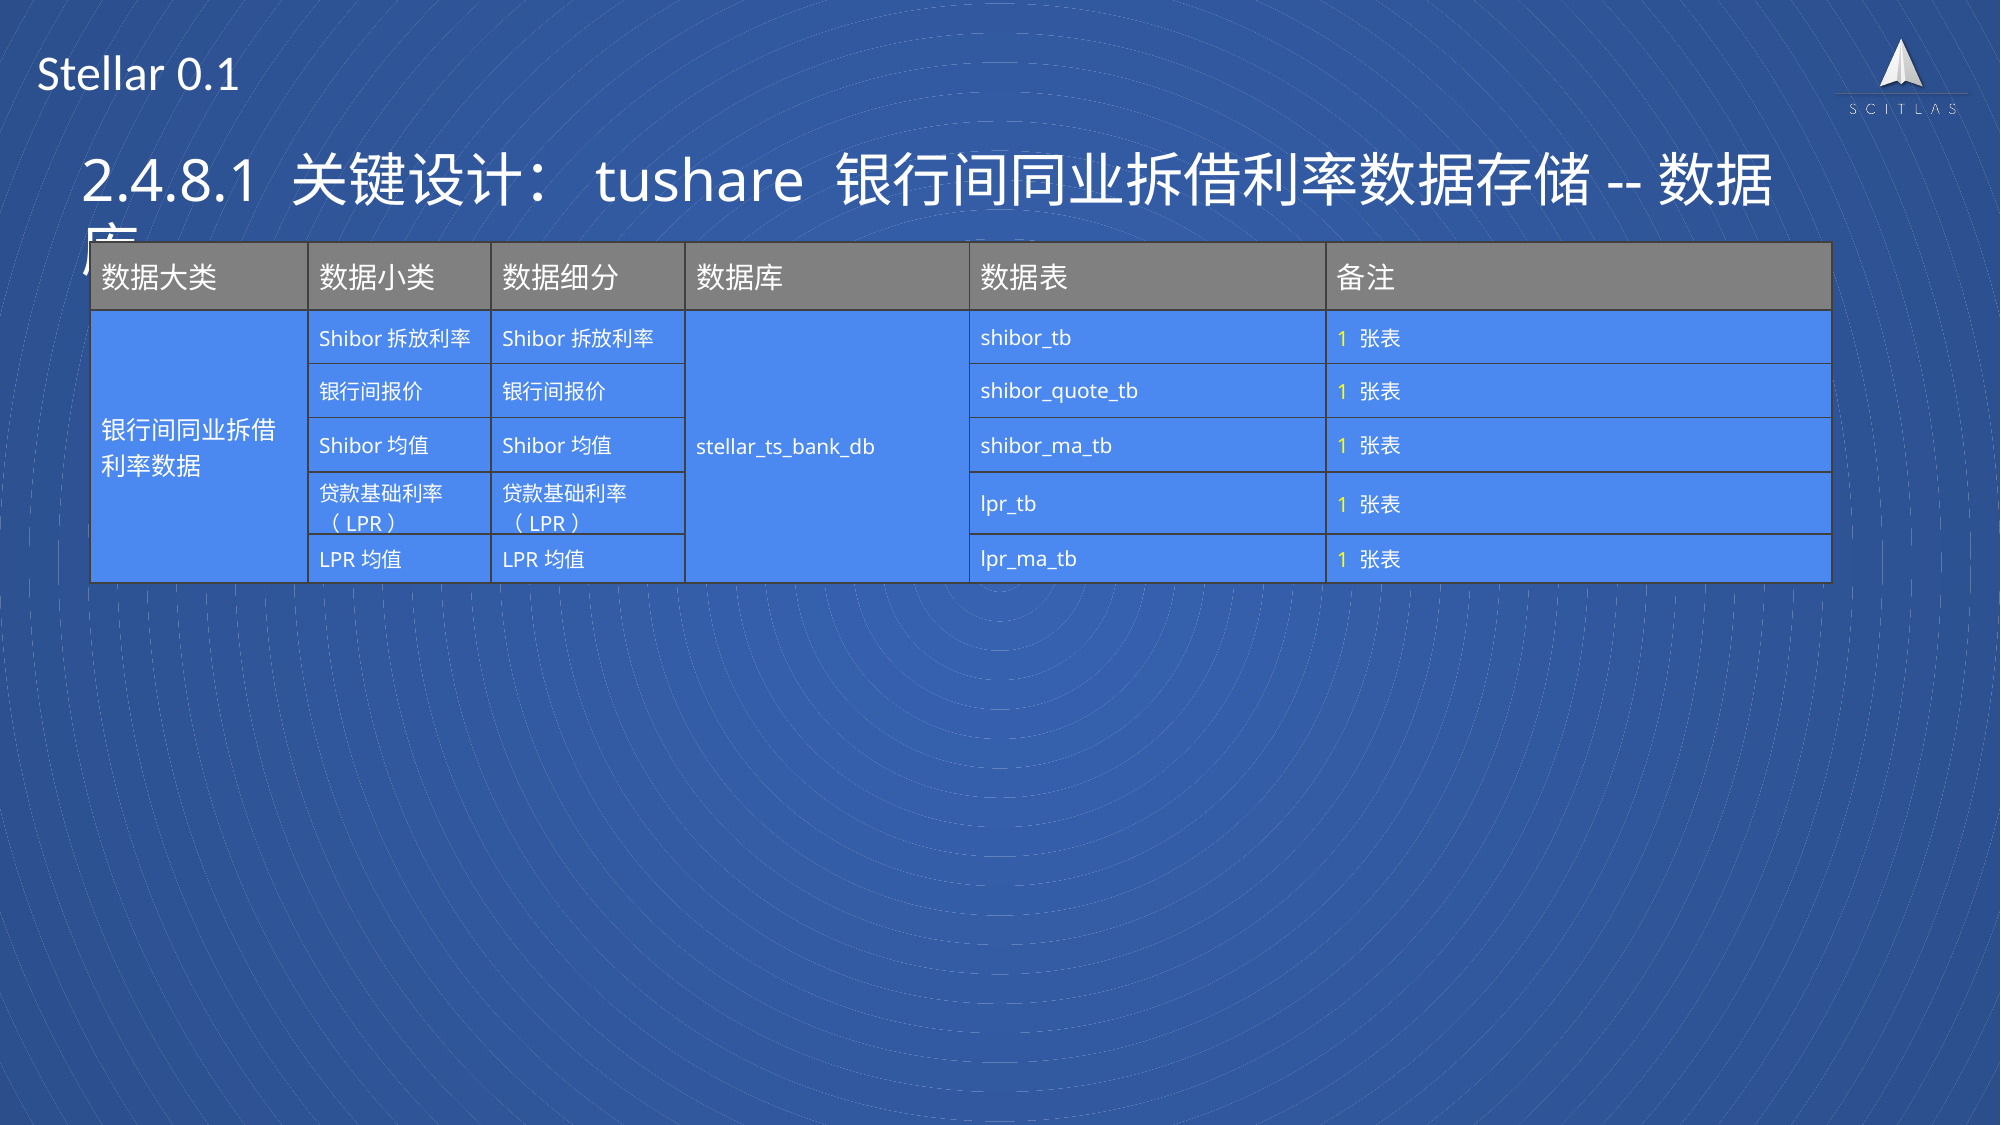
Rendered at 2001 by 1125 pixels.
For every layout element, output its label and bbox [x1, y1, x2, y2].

table_header [309, 243, 490, 309]
table_cell [686, 311, 969, 582]
table_cell [492, 535, 684, 582]
table_cell [91, 311, 307, 582]
table_cell [1327, 473, 1831, 533]
table_cell [970, 418, 1325, 471]
table_header [492, 243, 684, 309]
table_cell [1327, 311, 1831, 363]
table_cell [1327, 364, 1831, 417]
table_cell [492, 364, 684, 417]
table_cell [970, 311, 1325, 363]
table_cell [970, 535, 1325, 582]
table_cell [492, 418, 684, 471]
table_cell [1327, 418, 1831, 471]
table_cell [309, 473, 490, 533]
table_cell [970, 364, 1325, 417]
picture [1802, 0, 2000, 142]
table_cell [309, 535, 490, 582]
table_header [1327, 243, 1831, 309]
table_cell [309, 311, 490, 363]
table_cell [1327, 535, 1831, 582]
table_cell [970, 473, 1325, 533]
table_header [686, 243, 969, 309]
text_box [0, 0, 2000, 1125]
table_cell [309, 364, 490, 417]
table_header [91, 243, 307, 309]
table_cell [309, 418, 490, 471]
table_header [970, 243, 1325, 309]
table_cell [492, 311, 684, 363]
table_cell [492, 473, 684, 533]
